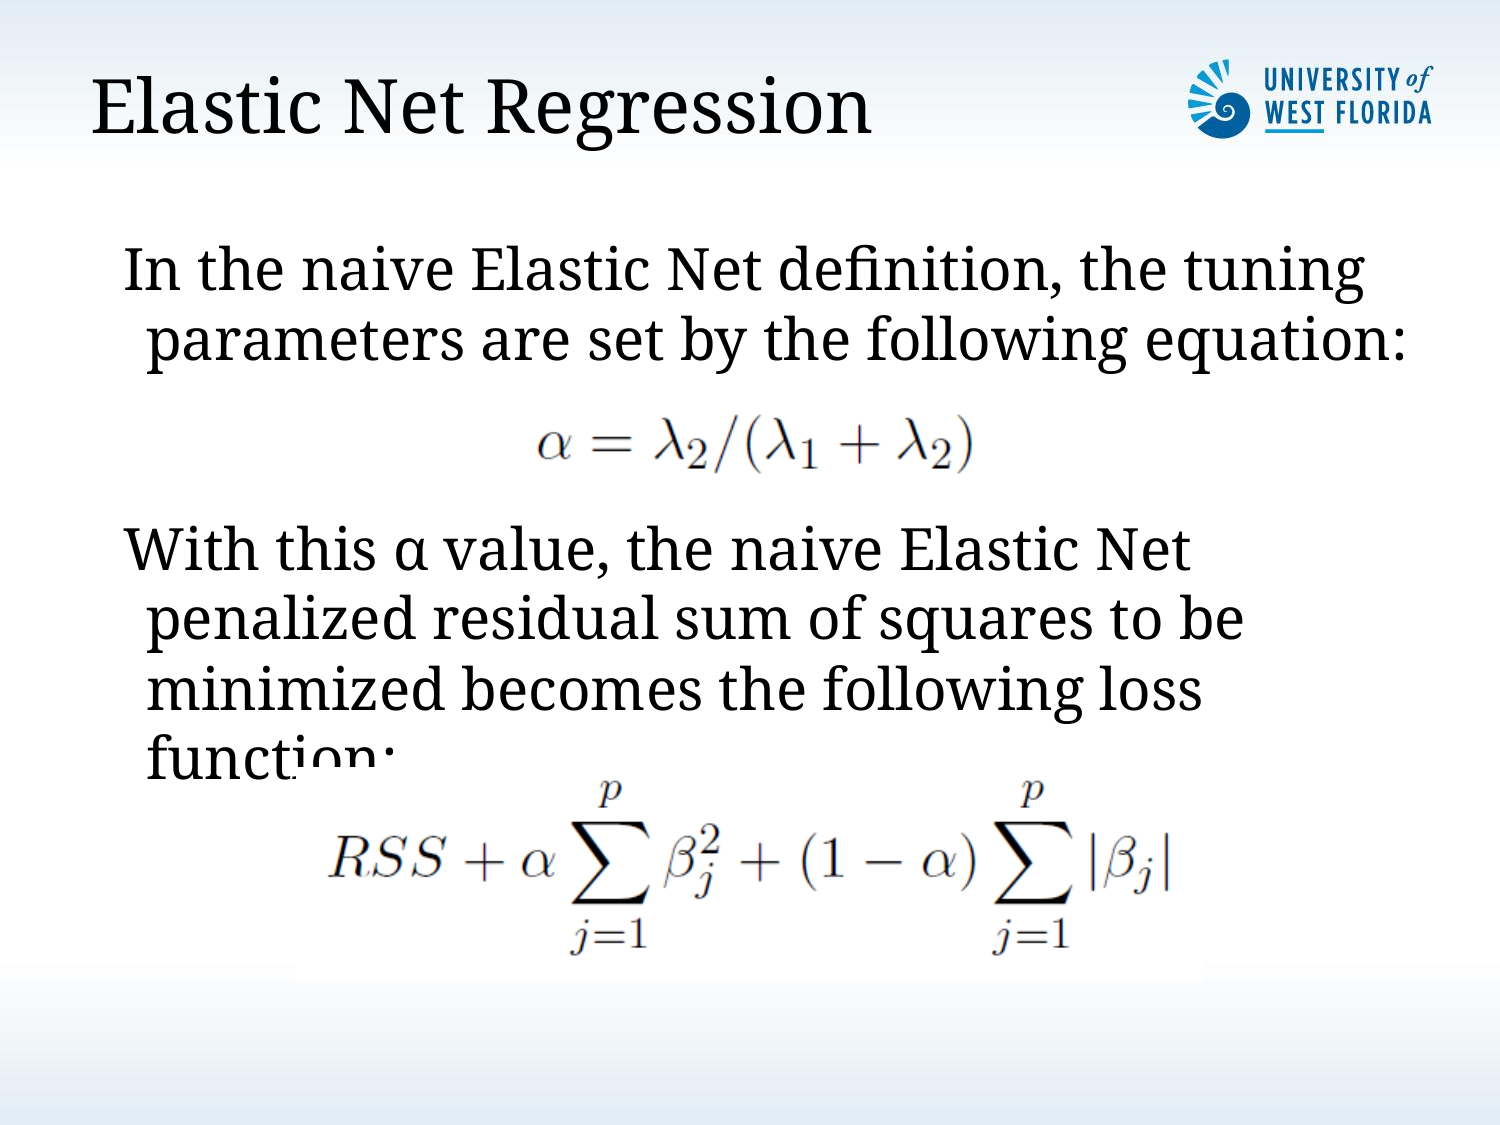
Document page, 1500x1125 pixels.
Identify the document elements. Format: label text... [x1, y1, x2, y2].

title Elastic Net Regression [75, 45, 1150, 163]
list In the naive Elastic Net definition, the tuning parameters are set by the following equation: With this α value, the naive Elastic Net penalized residual sum of squares to be minimized becomes the following loss function: [75, 224, 1425, 1063]
picture [0, 0, 1500, 1125]
